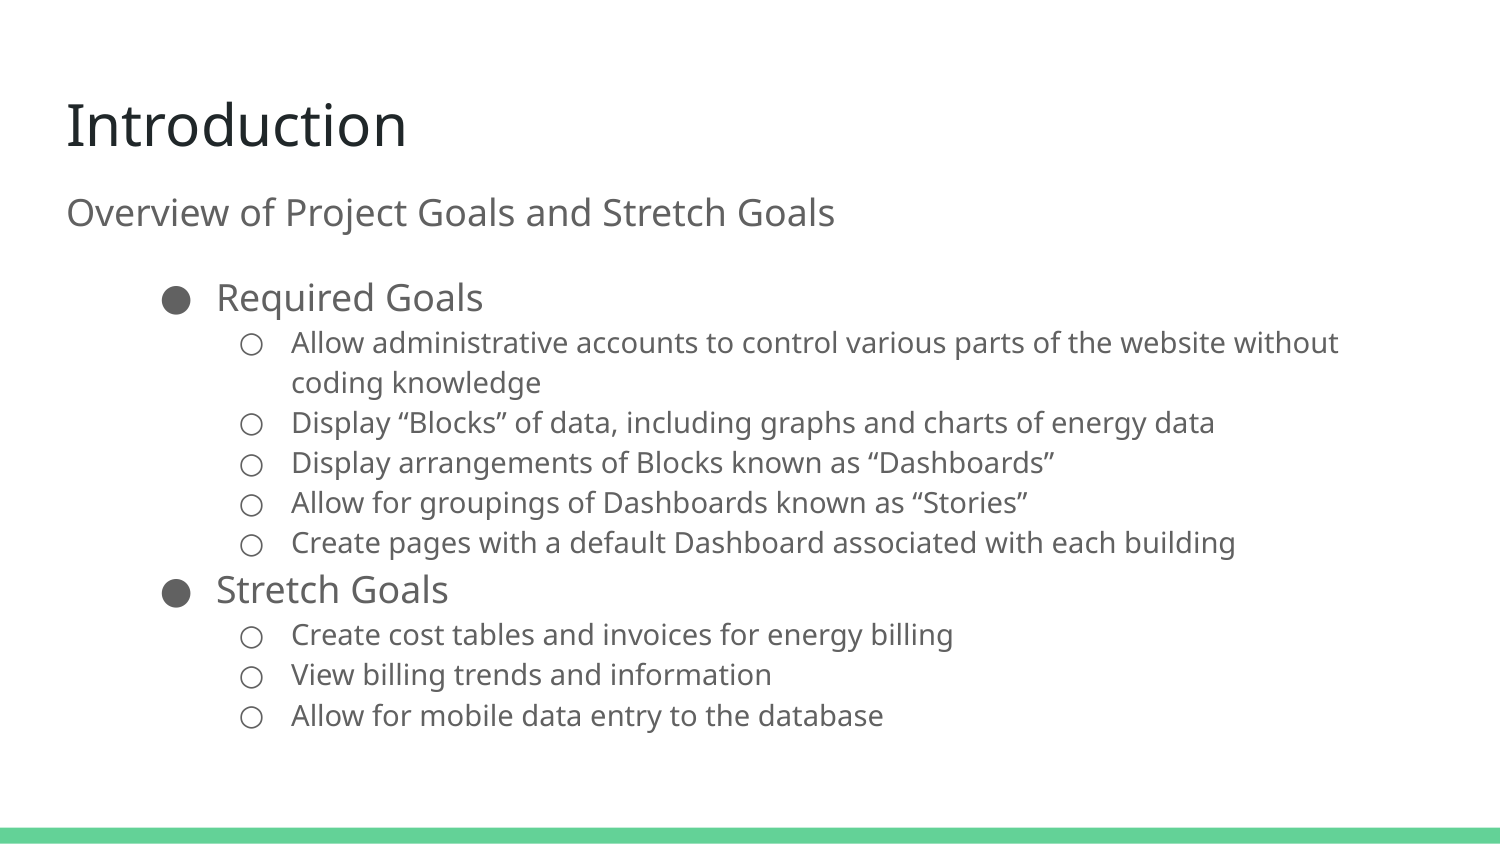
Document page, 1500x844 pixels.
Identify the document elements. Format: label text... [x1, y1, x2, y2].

title Introduction [51, 72, 1449, 166]
list Overview of Project Goals and Stretch Goals Required Goals Allow administrative accounts to control various parts of the website without coding knowledge Display “Blocks” of data, including graphs and charts of energy data Display arrangements of Blocks known as “Dashboards” Allow for groupings of Dashboards known as “Stories” Create pages with a default Dashboard associated with each building Stretch Goals Create cost tables and invoices for energy billing View billing trends and information Allow for mobile data entry to the database [51, 166, 1449, 750]
